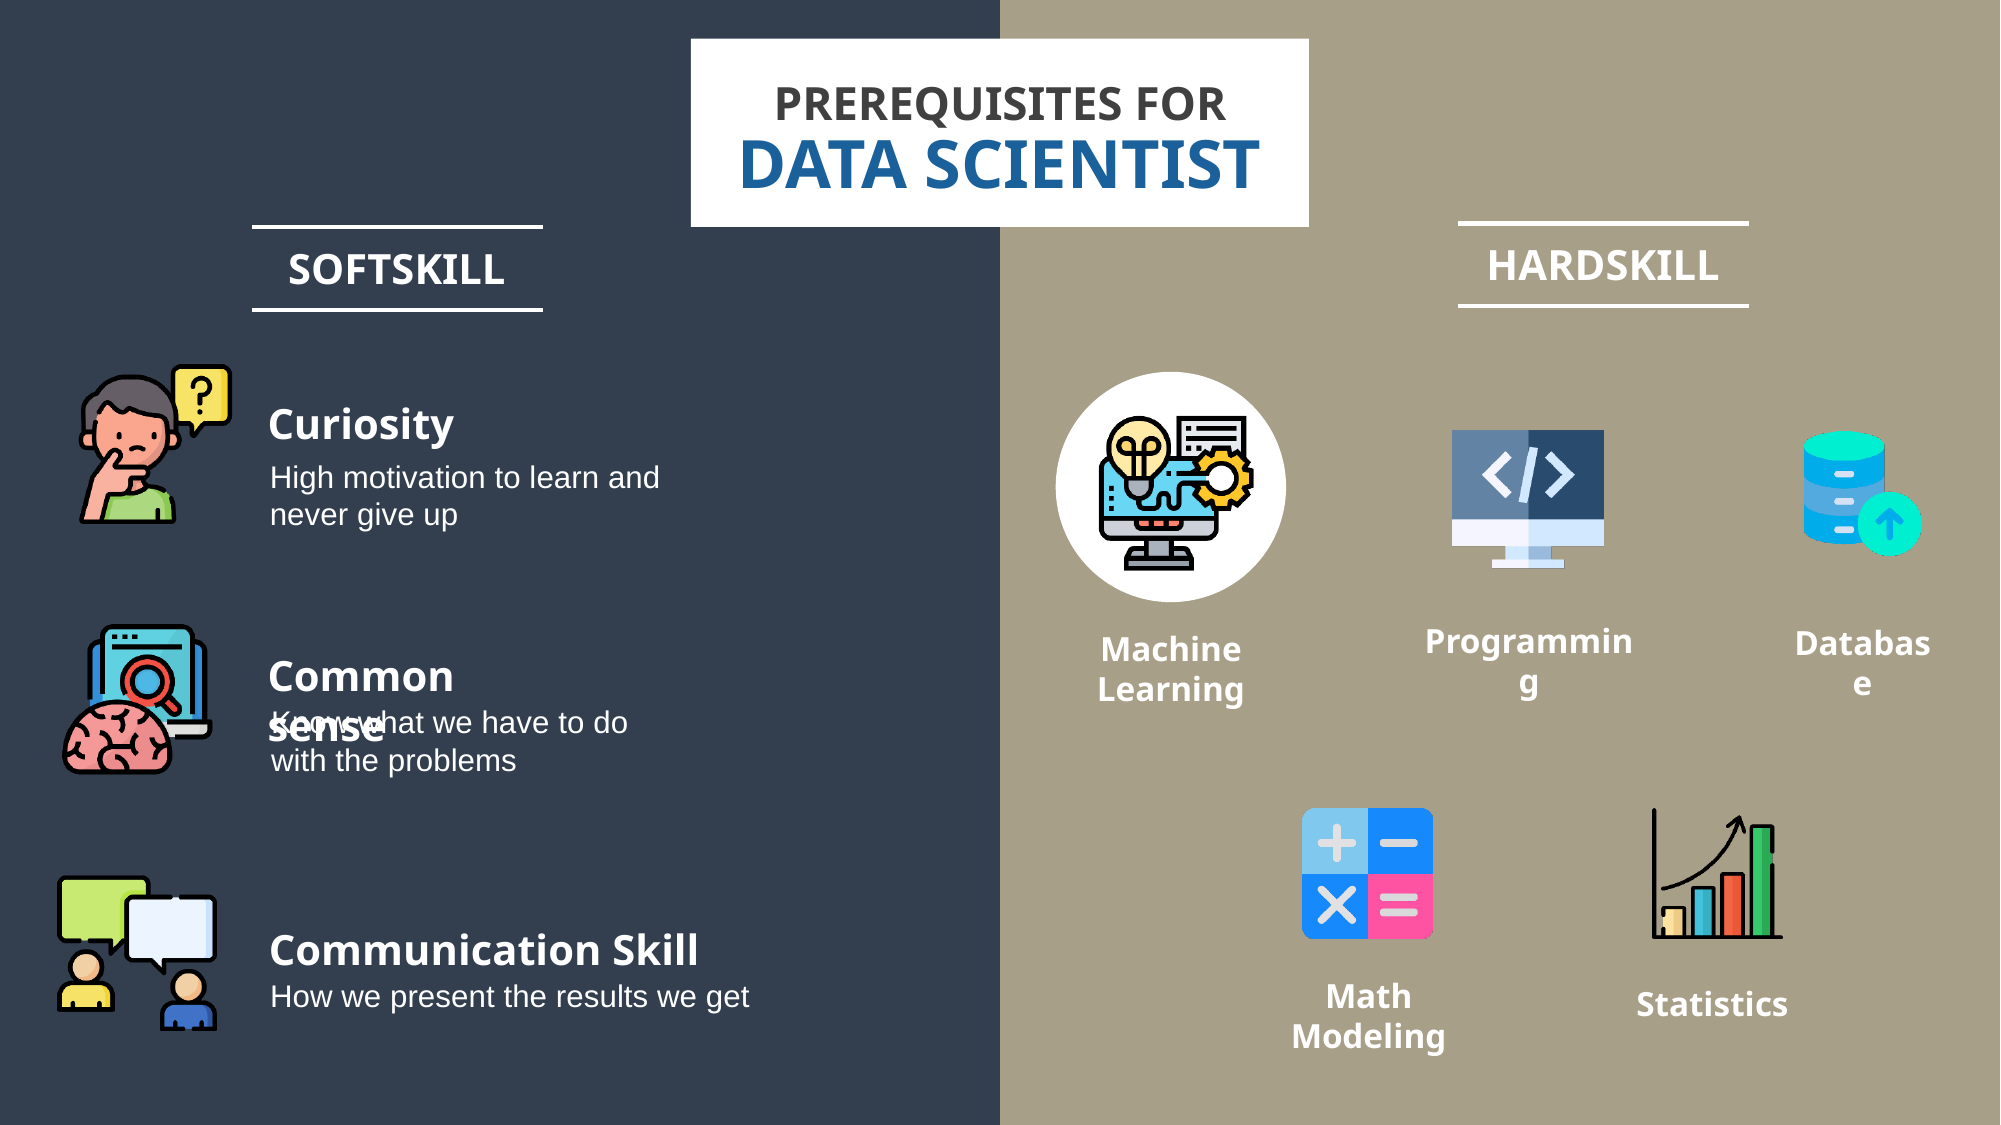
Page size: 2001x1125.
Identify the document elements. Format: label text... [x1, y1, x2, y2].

text_box SOFTSKILL [250, 235, 544, 301]
text_box Machine Learning [1078, 621, 1264, 716]
picture [1096, 413, 1256, 573]
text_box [1456, 223, 1750, 307]
picture [1800, 431, 1925, 556]
text_box Math Modeling [1247, 967, 1491, 1063]
text_box Programming [1402, 613, 1656, 708]
text_box [1001, 0, 2000, 1125]
text_box [1055, 371, 1287, 603]
text_box Statistics [1590, 975, 1835, 1031]
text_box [57, 364, 800, 1033]
text_box [0, 0, 1001, 1125]
picture [1452, 423, 1604, 575]
picture [1652, 808, 1783, 939]
text_box Database [1769, 615, 1956, 710]
text_box [690, 38, 1310, 52]
text_box PREREQUISITES FOR DATA SCIENTIST [137, 52, 1863, 232]
picture [1302, 808, 1433, 939]
